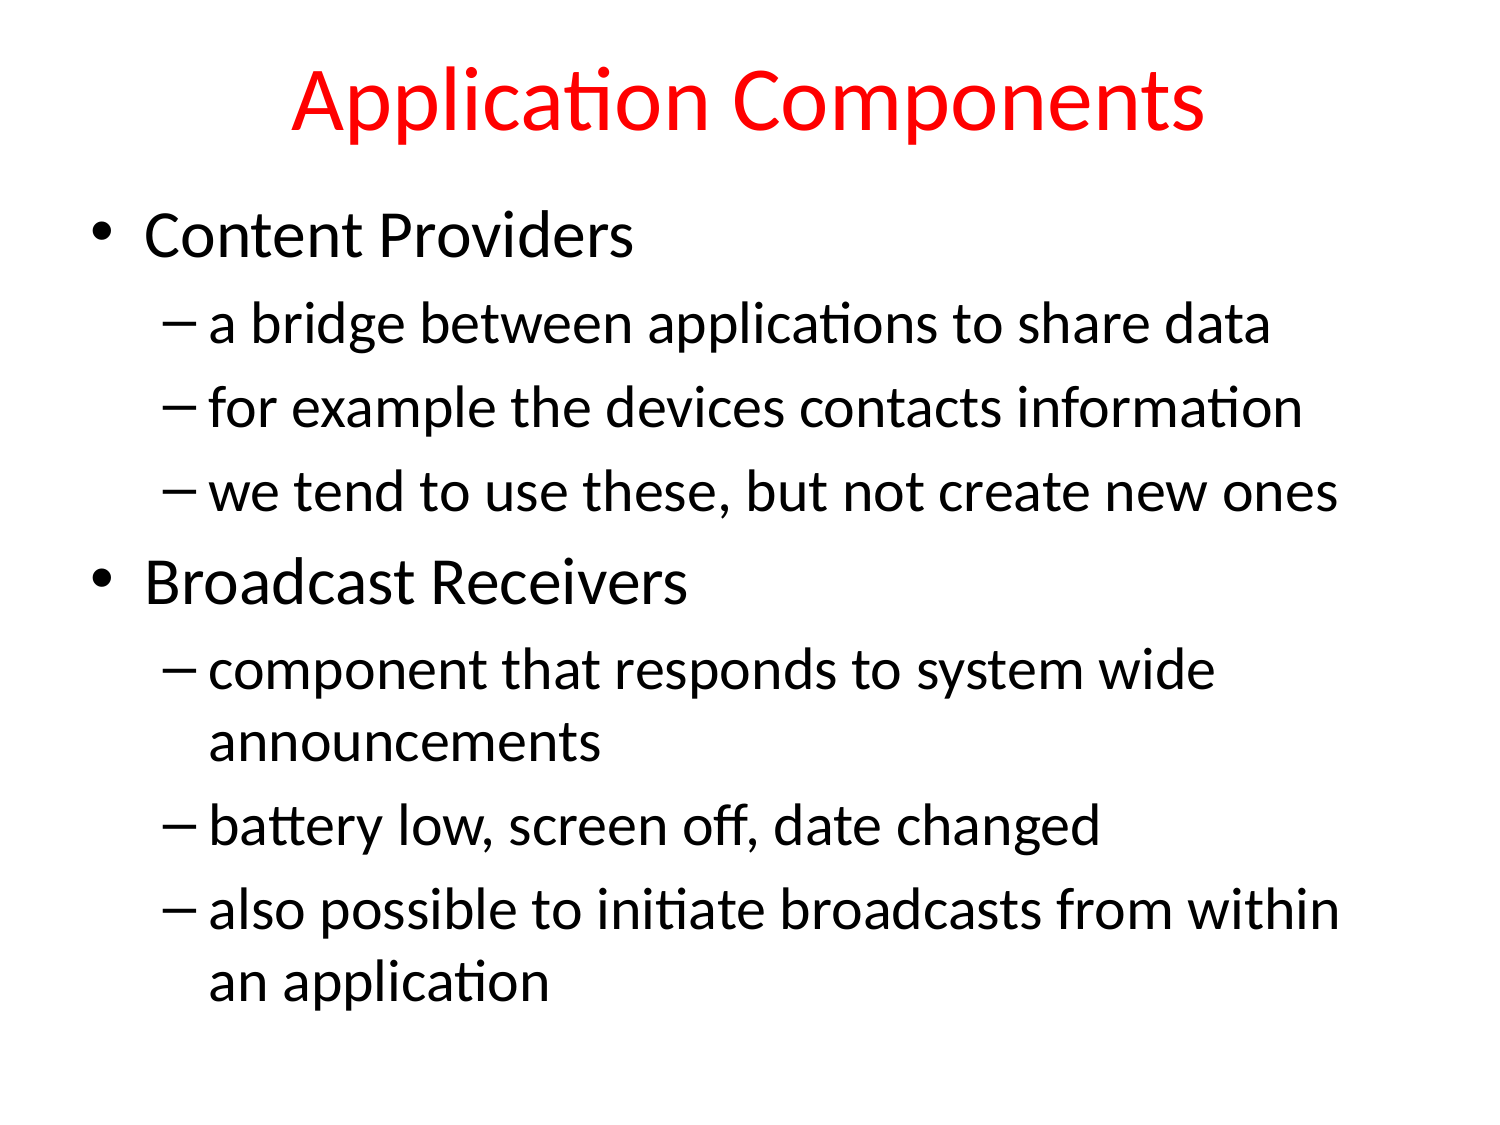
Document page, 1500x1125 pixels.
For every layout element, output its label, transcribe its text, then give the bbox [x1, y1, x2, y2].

list Content Providers a bridge between applications to share data for example the devices contacts information we tend to use these, but not create new ones Broadcast Receivers component that responds to system wide announcements battery low, screen off, date changed also possible to initiate broadcasts from within an application [75, 182, 1425, 1038]
title Application Components [75, 0, 1425, 182]
